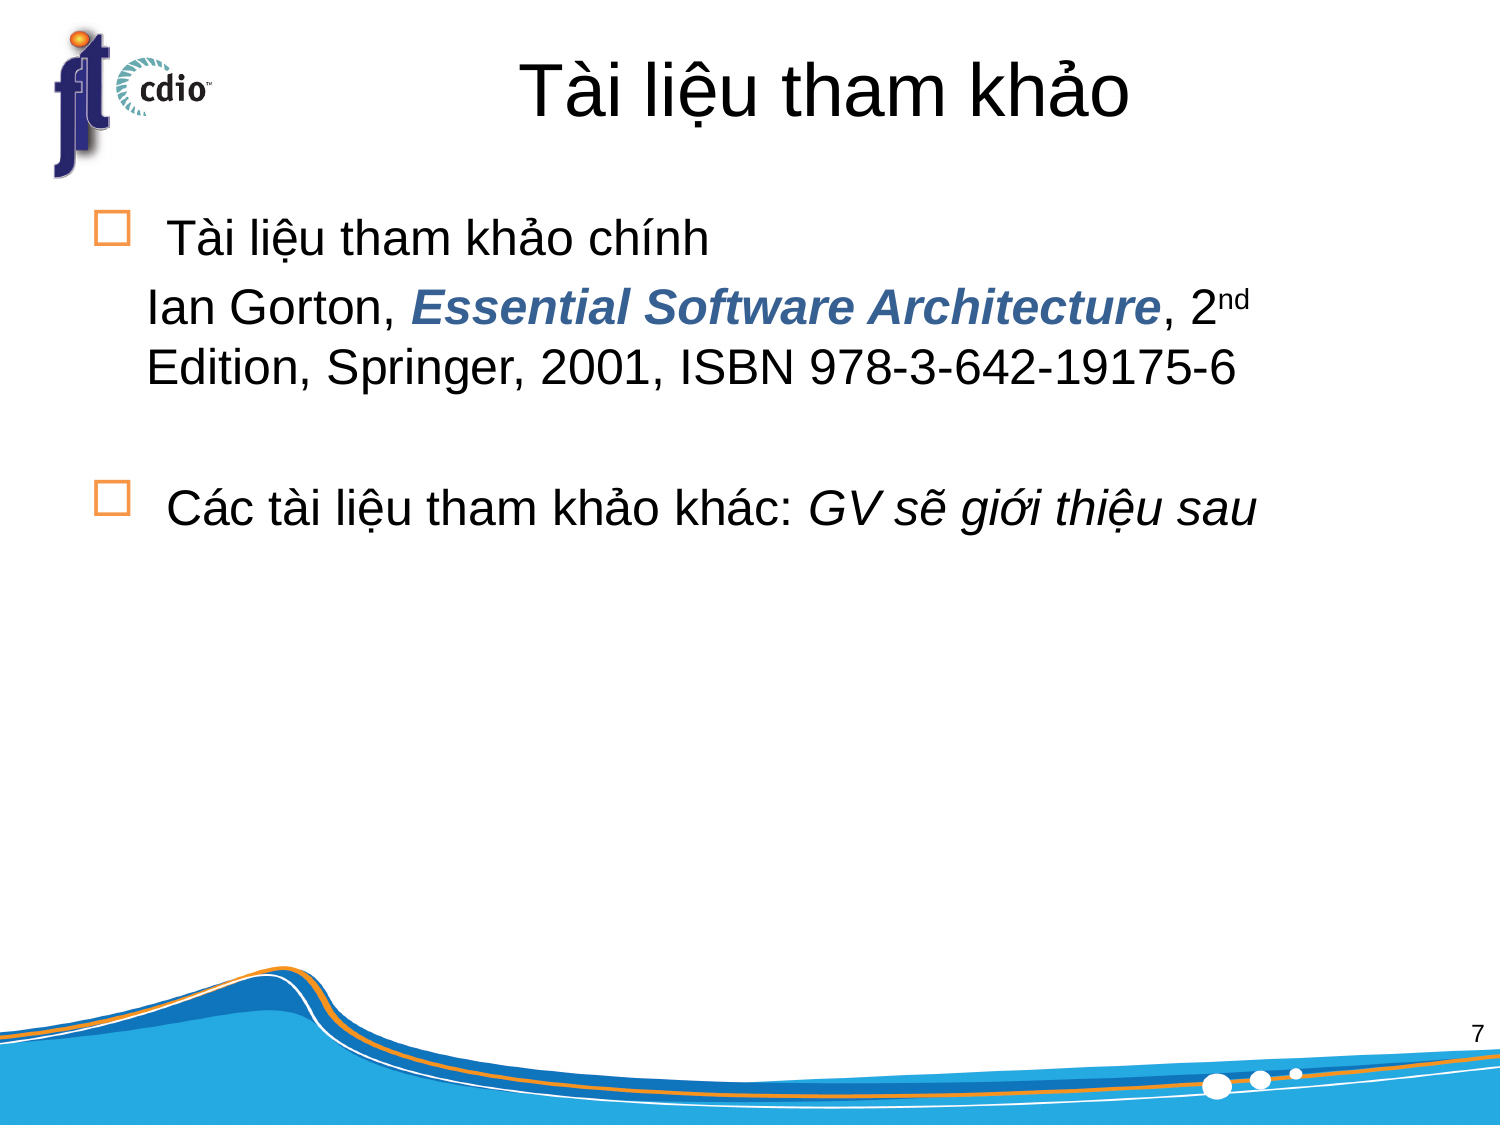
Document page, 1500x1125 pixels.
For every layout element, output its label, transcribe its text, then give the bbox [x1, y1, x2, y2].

picture [0, 0, 1500, 1125]
slide_number 7 [1149, 1002, 1500, 1063]
list Tài liệu tham khảo chính Ian Gorton, Essential Software Architecture, 2nd Edition, Springer, 2001, ISBN 978-3-642-19175-6 Các tài liệu tham khảo khác: GV sẽ giới thiệu sau [75, 197, 1425, 977]
title Tài liệu tham khảo [226, 6, 1425, 166]
